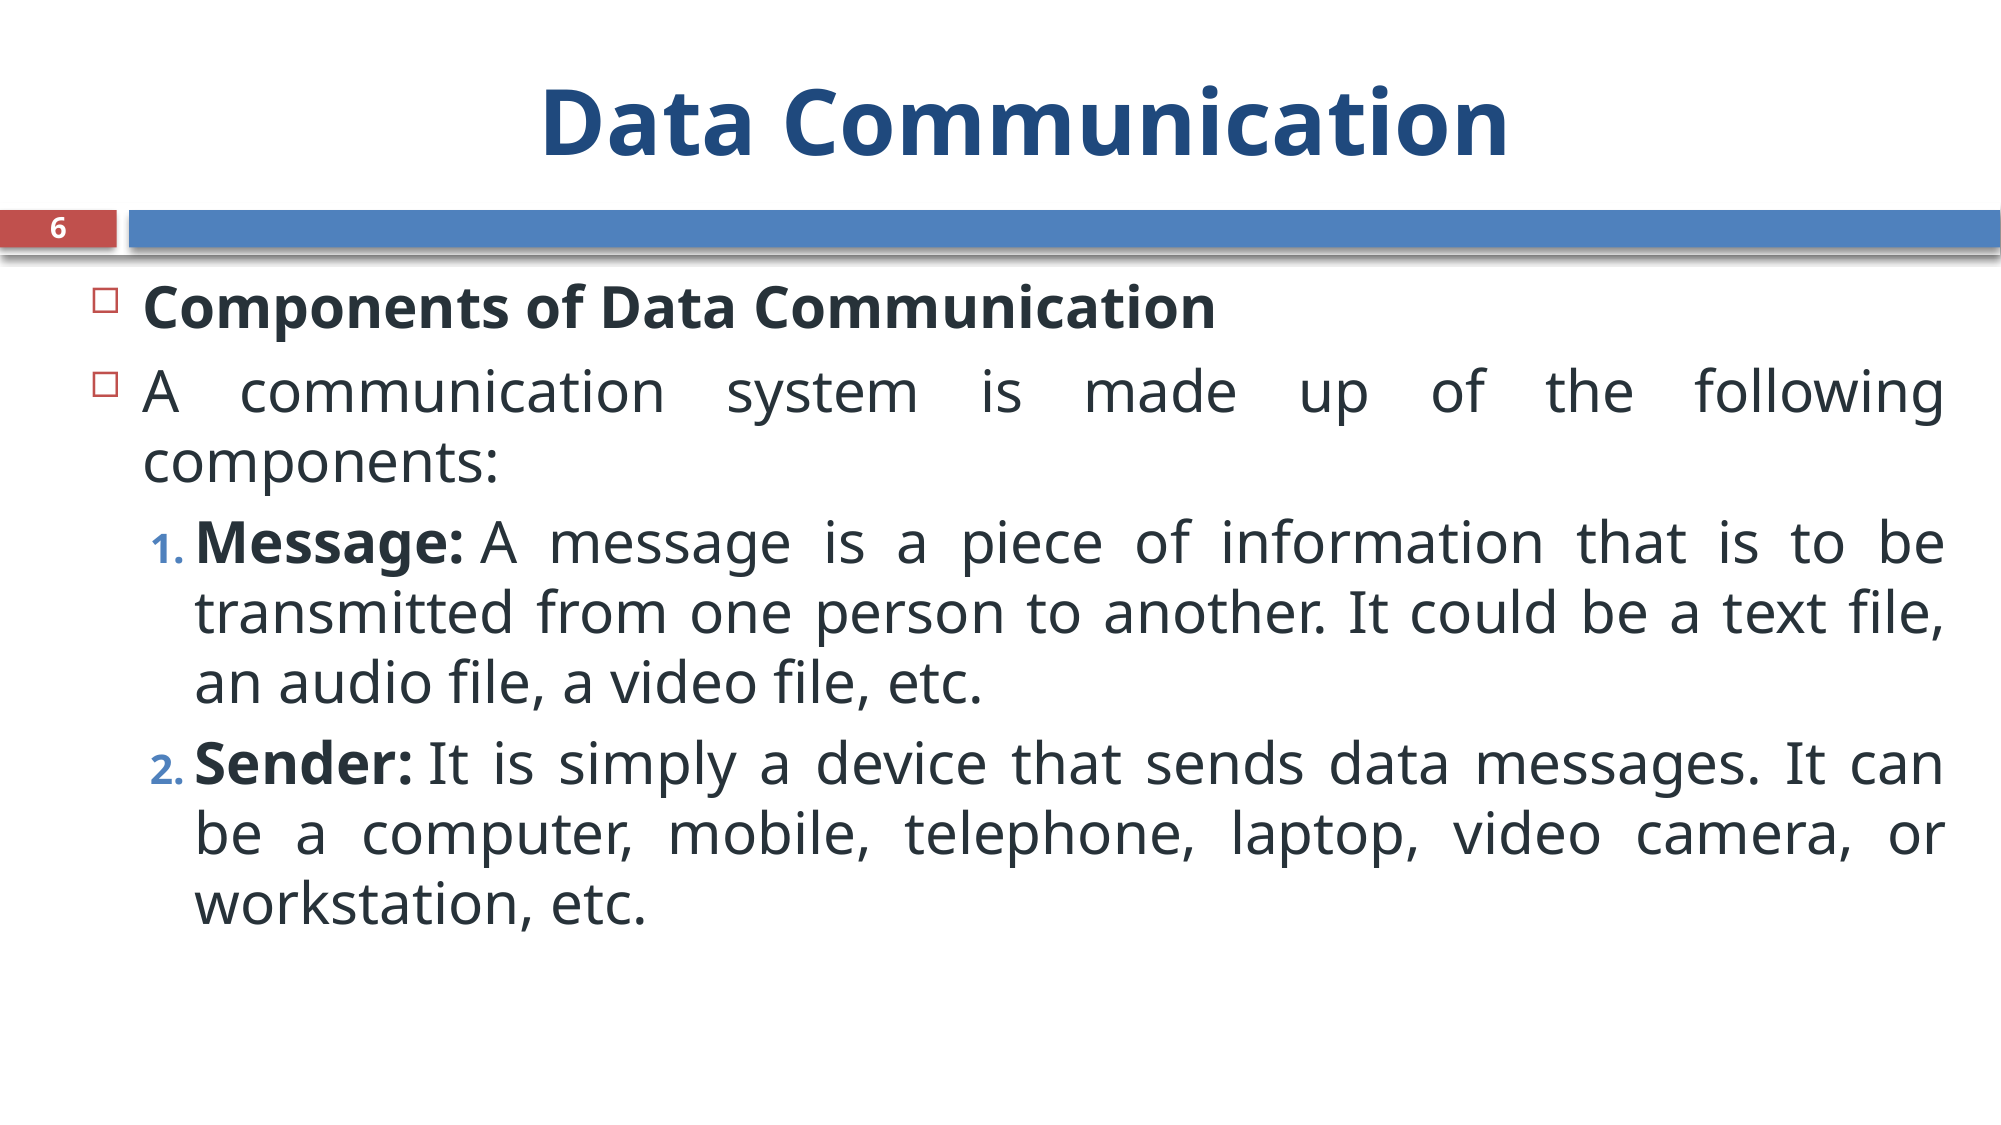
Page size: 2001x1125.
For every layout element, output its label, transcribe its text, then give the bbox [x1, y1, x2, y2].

title Data Communication [133, 37, 1918, 200]
slide_number 6 [0, 208, 117, 249]
list Components of Data Communication A communication system is made up of the following components: Message: A message is a piece of information that is to be transmitted from one person to another. It could be a text file, an audio file, a video file, etc. Sender: It is simply a device that sends data messages. It can be a computer, mobile, telephone, laptop, video camera, or workstation, etc. [75, 262, 1962, 1000]
